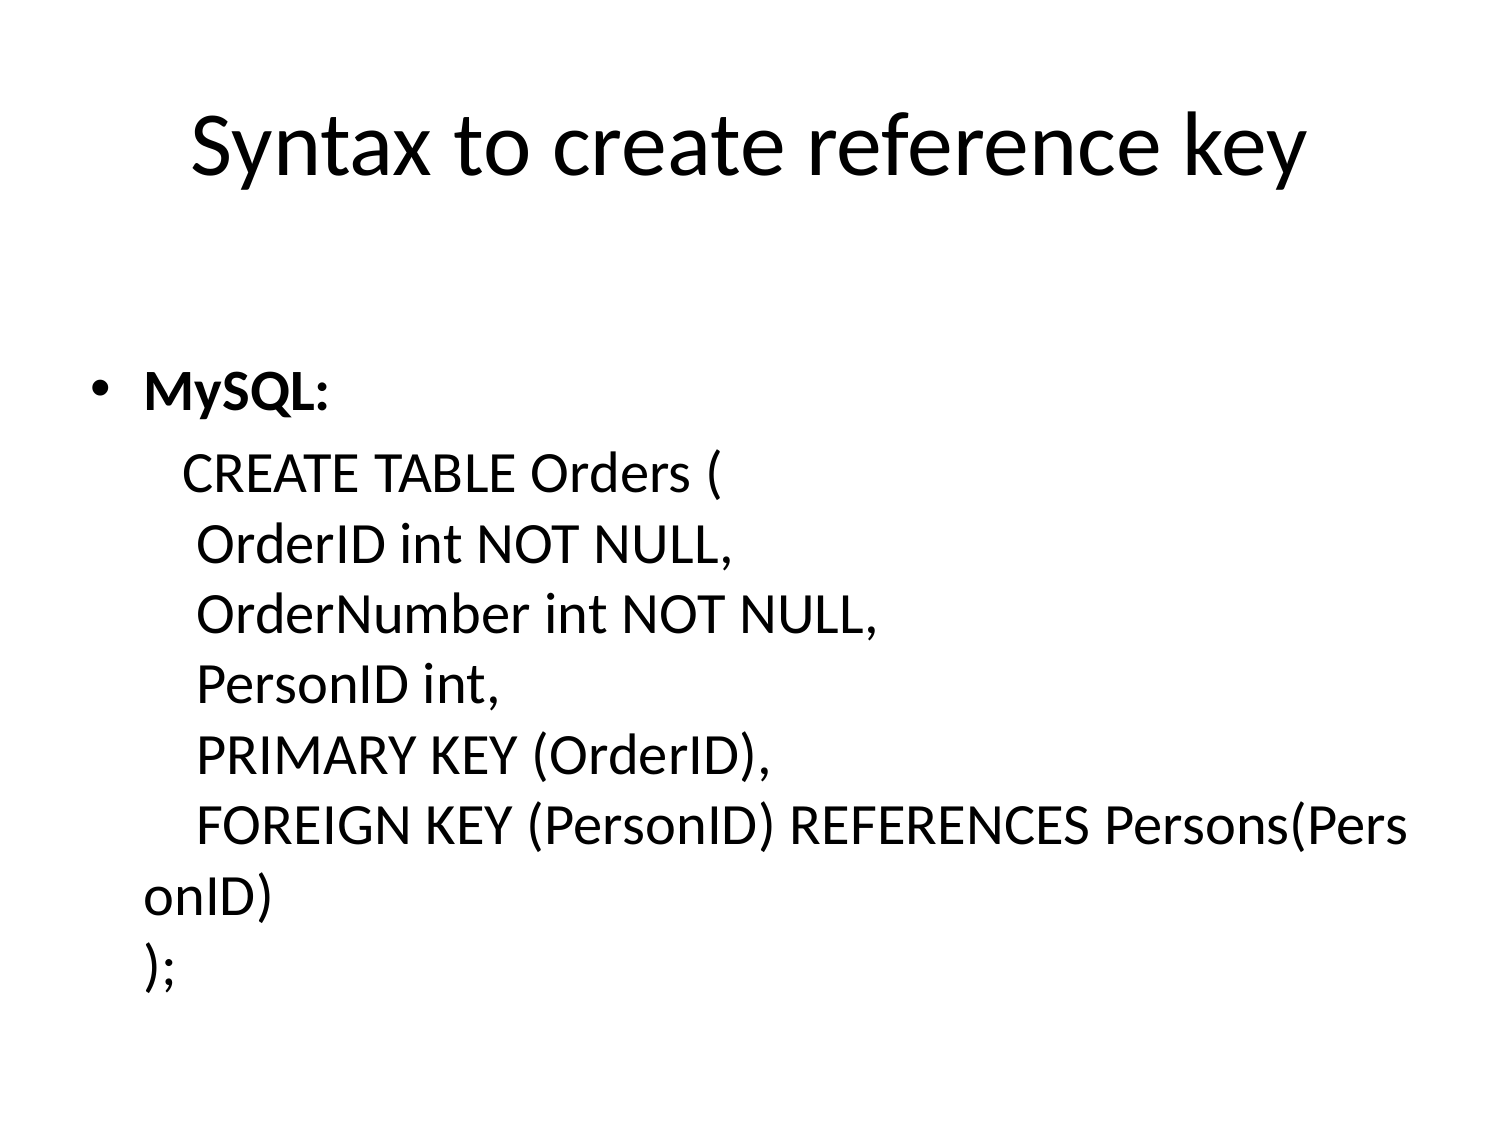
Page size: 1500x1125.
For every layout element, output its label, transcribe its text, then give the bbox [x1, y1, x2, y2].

list MySQL: CREATE TABLE Orders ( OrderID int NOT NULL, OrderNumber int NOT NULL, PersonID int, PRIMARY KEY (OrderID), FOREIGN KEY (PersonID) REFERENCES Persons(PersonID) ); [75, 262, 1425, 1005]
title Syntax to create reference key [75, 45, 1425, 233]
